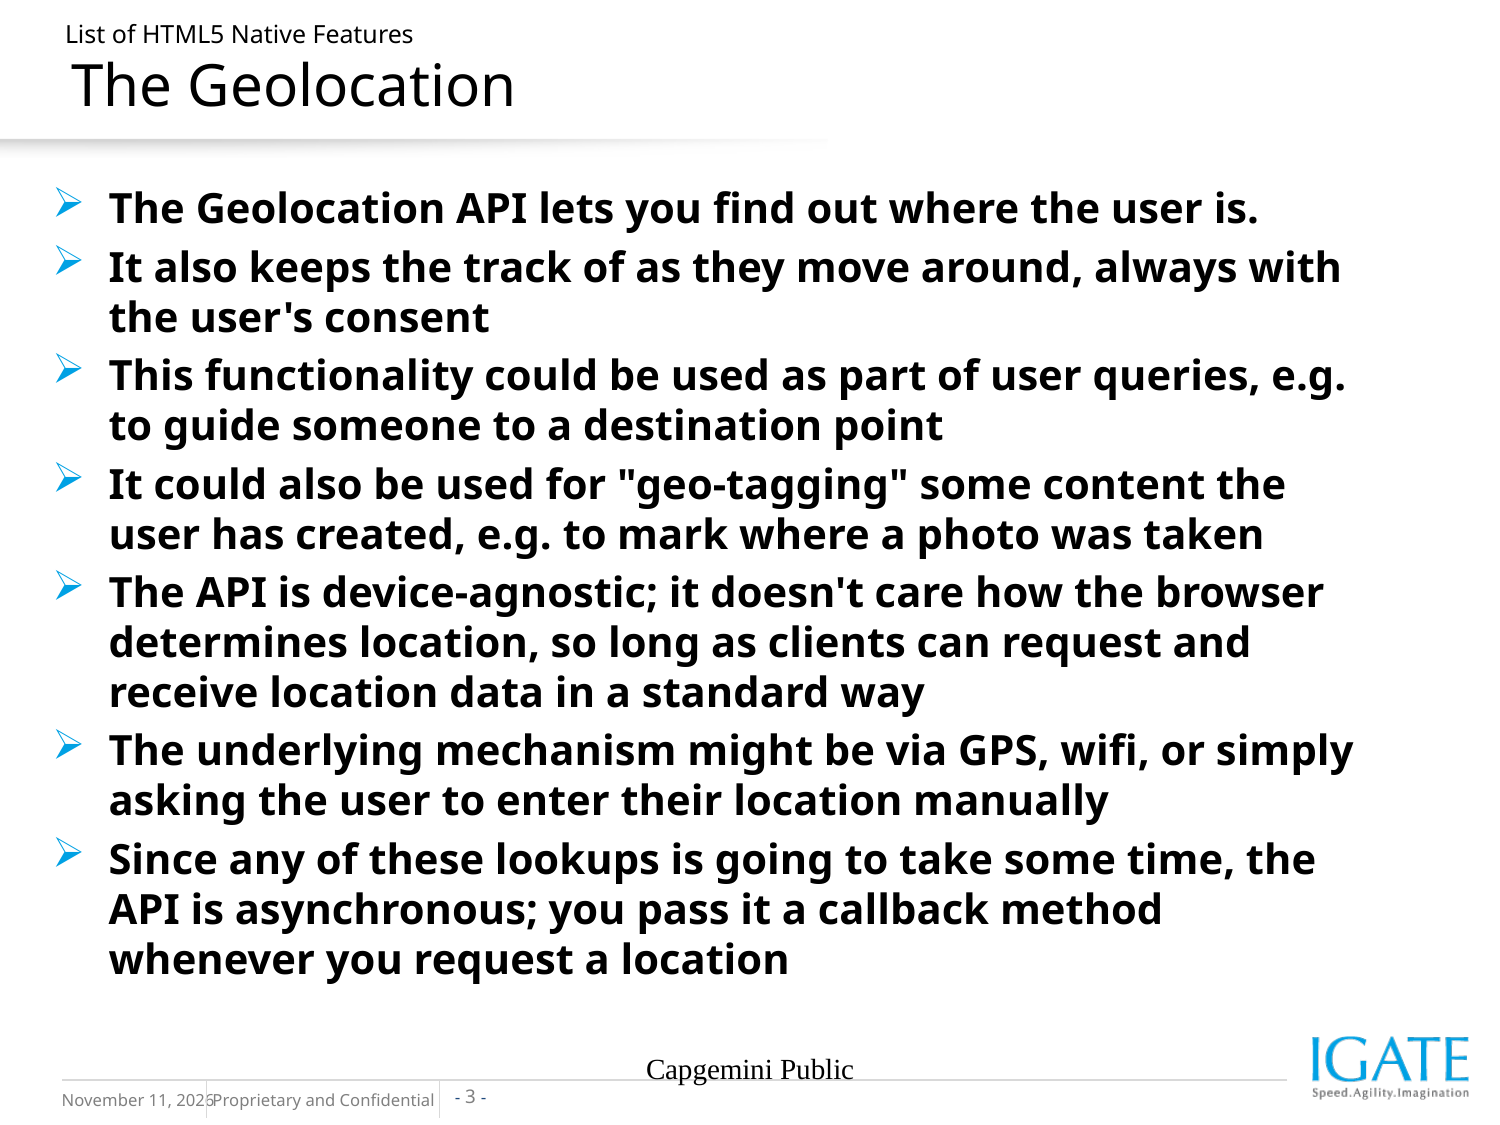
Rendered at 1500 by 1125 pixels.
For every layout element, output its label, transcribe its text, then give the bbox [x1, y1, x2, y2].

footer Capgemini Public [512, 1042, 988, 1103]
title List of HTML5 Native Features The Geolocation [50, 3, 1400, 134]
picture [0, 112, 919, 174]
text_box The Geolocation API lets you find out where the user is. It also keeps the track of as they move around, always with the user's consent This functionality could be used as part of user queries, e.g. to guide someone to a destination point It could also be used for "geo-tagging" some content the user has created, e.g. to mark where a photo was taken The API is device-agnostic; it doesn't care how the browser determines location, so long as clients can request and receive location data in a standard way The underlying mechanism might be via GPS, wifi, or simply asking the user to enter their location manually Since any of these lookups is going to take some time, the API is asynchronous; you pass it a callback method whenever you request a location [37, 174, 1388, 1048]
picture [1304, 1028, 1475, 1105]
picture [1385, 1047, 1396, 1061]
